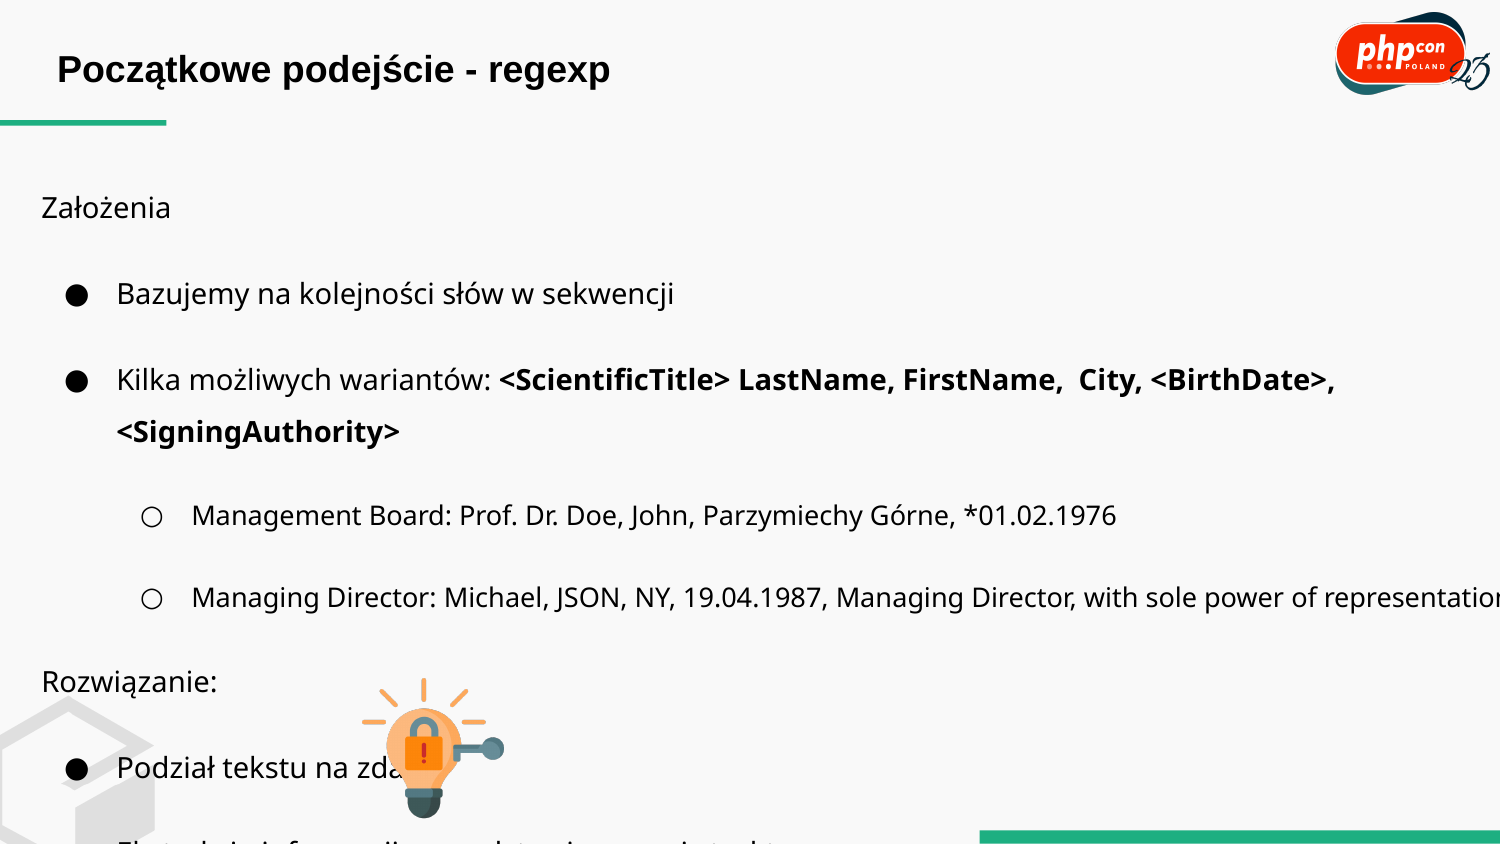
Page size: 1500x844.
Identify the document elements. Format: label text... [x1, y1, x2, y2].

picture [0, 694, 155, 844]
text_box Początkowe podejście - regexp [42, 29, 1258, 108]
list Założenia Bazujemy na kolejności słów w sekwencji Kilka możliwych wariantów: <ScientificTitle> LastName, FirstName, City, <BirthDate>, <SigningAuthority> Management Board: Prof. Dr. Doe, John, Parzymiechy Górne, *01.02.1976 Managing Director: Michael, JSON, NY, 19.04.1987, Managing Director, with sole power of representation Rozwiązanie: Podział tekstu na zdania Ekstrakcja informacji na podstawie znanej struktury Problem rozwiązany? [26, 156, 1500, 718]
text_box [979, 830, 1500, 844]
text_box [0, 120, 167, 126]
picture [362, 676, 505, 819]
picture [1335, 12, 1490, 96]
